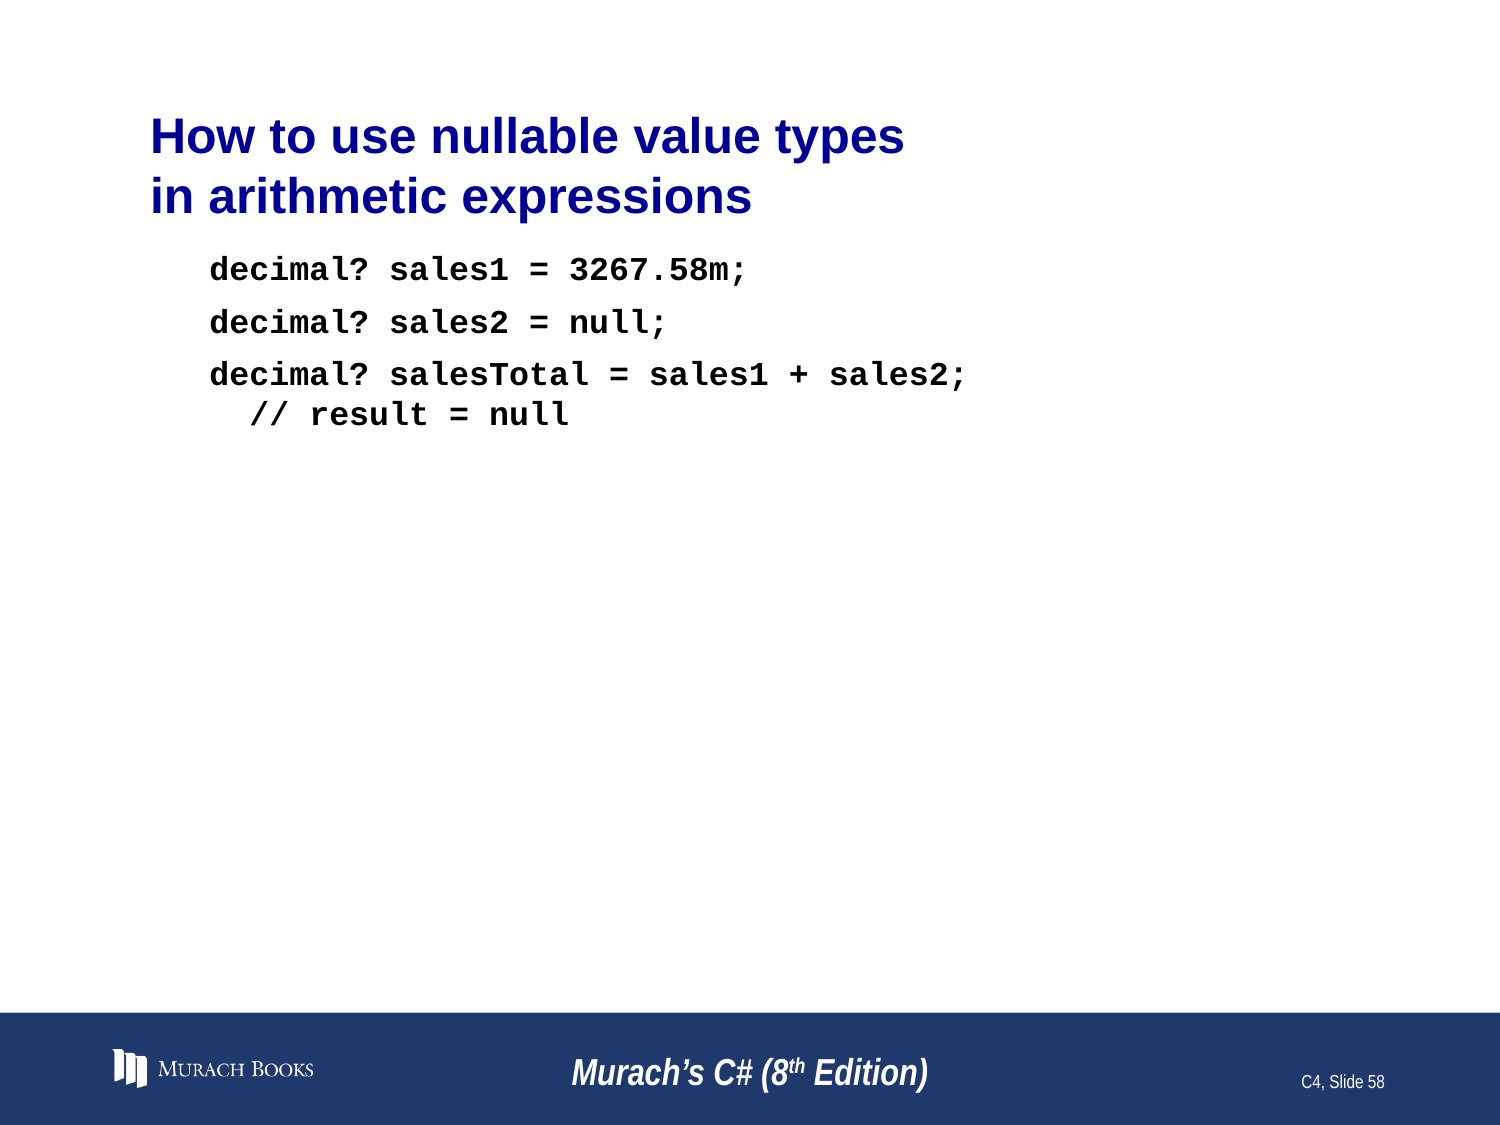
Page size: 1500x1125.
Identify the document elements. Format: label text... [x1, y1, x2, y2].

title How to use nullable value types in arithmetic expressions [150, 102, 1350, 224]
list decimal? sales1 = 3267.58m; decimal? sales2 = null; decimal? salesTotal = sales1 + sales2; // result = null [137, 239, 1350, 978]
slide_number Murach’s C# (8th Edition) [450, 1025, 1050, 1100]
slide_number C4, Slide 58 [1087, 1025, 1400, 1100]
footer [12, 1025, 450, 1100]
